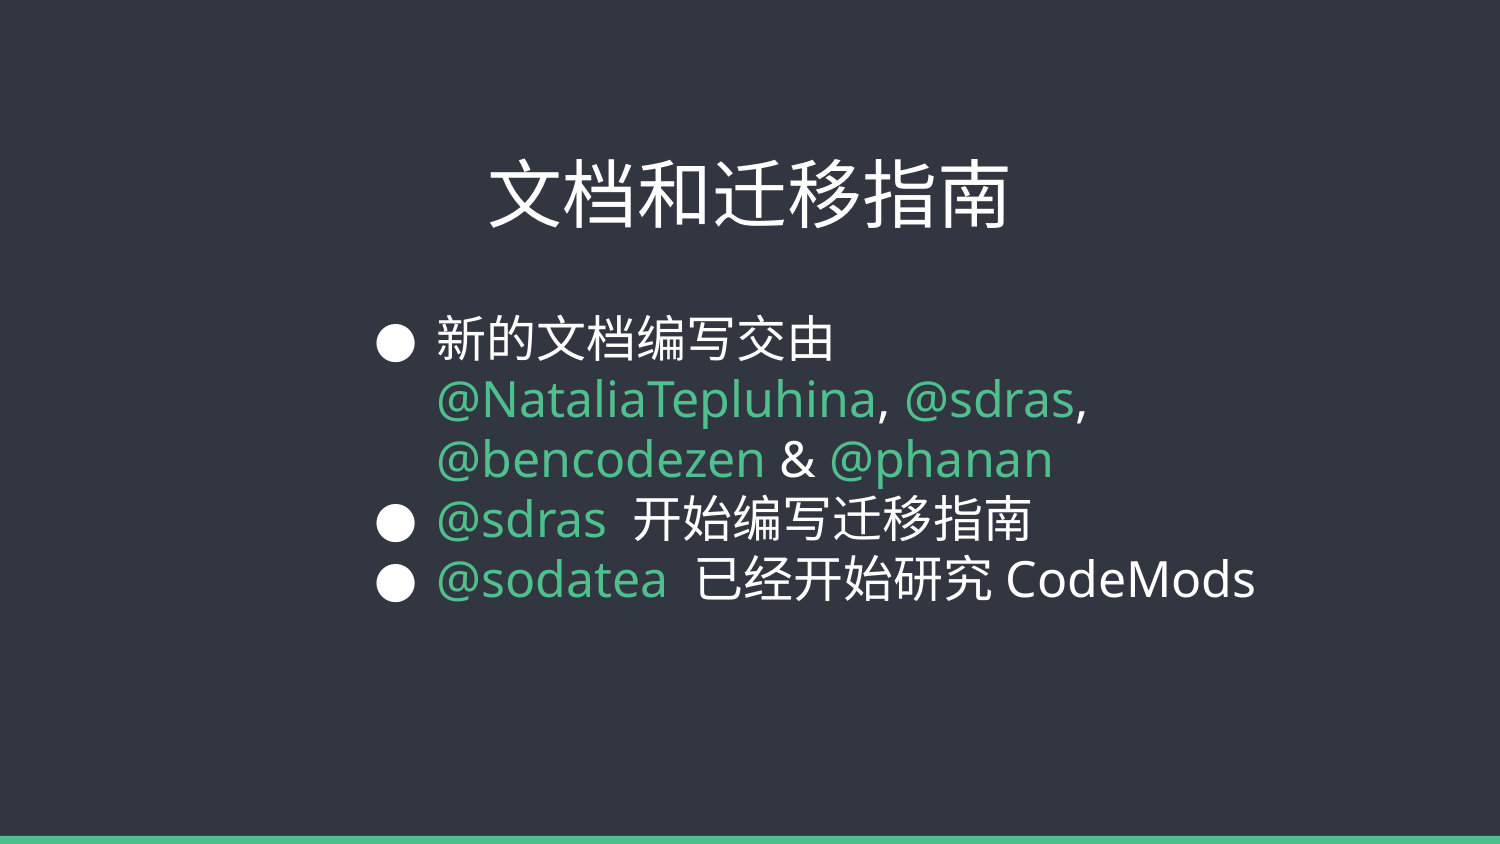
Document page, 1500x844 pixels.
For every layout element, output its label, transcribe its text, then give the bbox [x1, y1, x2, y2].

title 文档和迁移指南 [51, 147, 1449, 253]
title 新的文档编写交由 @NataliaTepluhina, @sdras, @bencodezen & @phanan @sdras 开始编写迁移指南 @sodatea 已经开始研究CodeMods [346, 292, 1294, 694]
